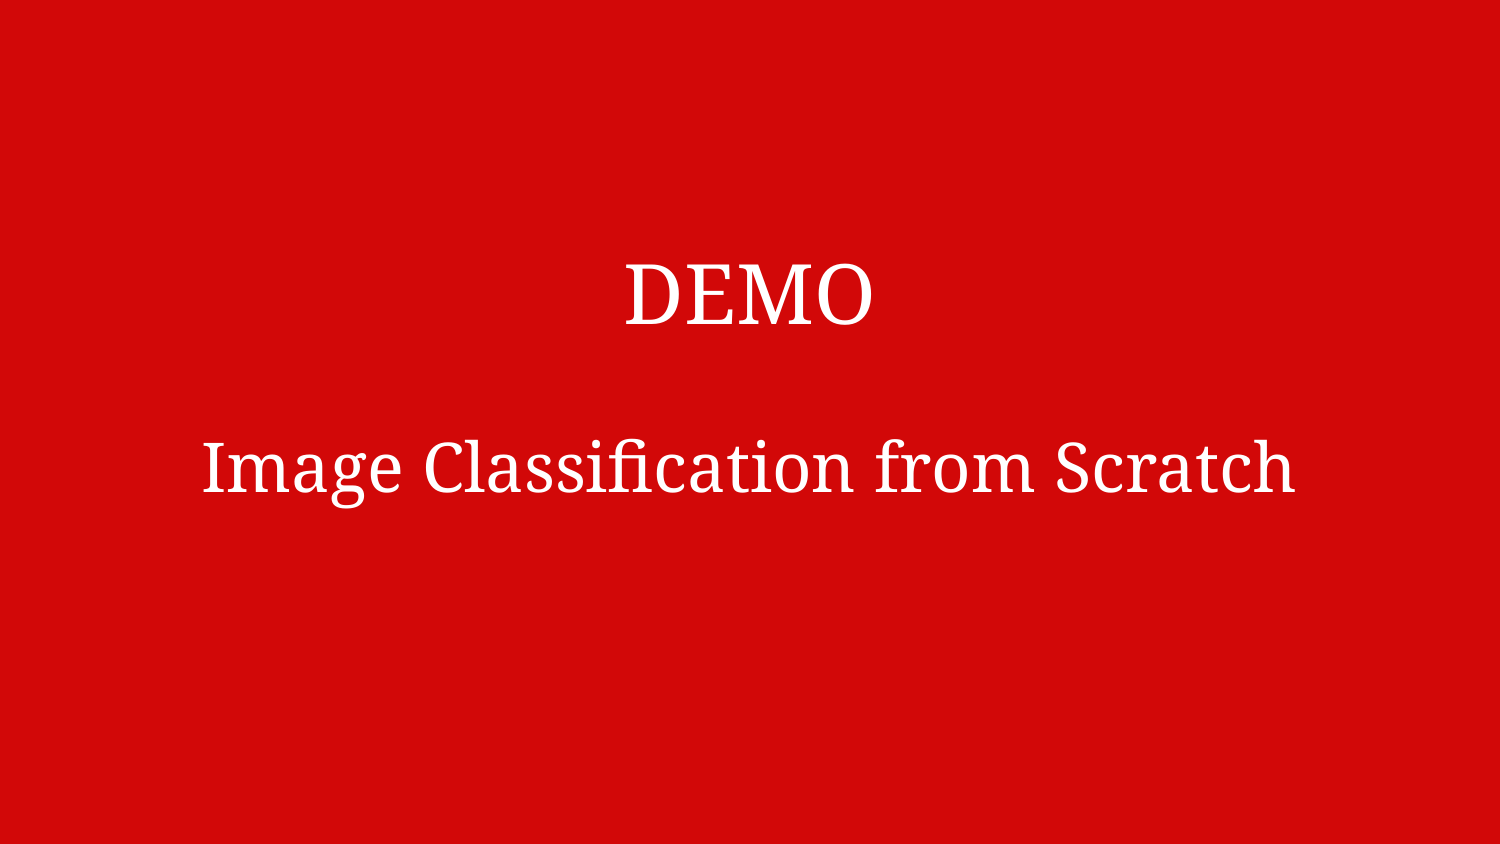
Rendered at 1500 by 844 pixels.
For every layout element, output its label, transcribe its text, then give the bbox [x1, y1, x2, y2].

text_box DEMO Image Classification from Scratch [178, 225, 1321, 618]
